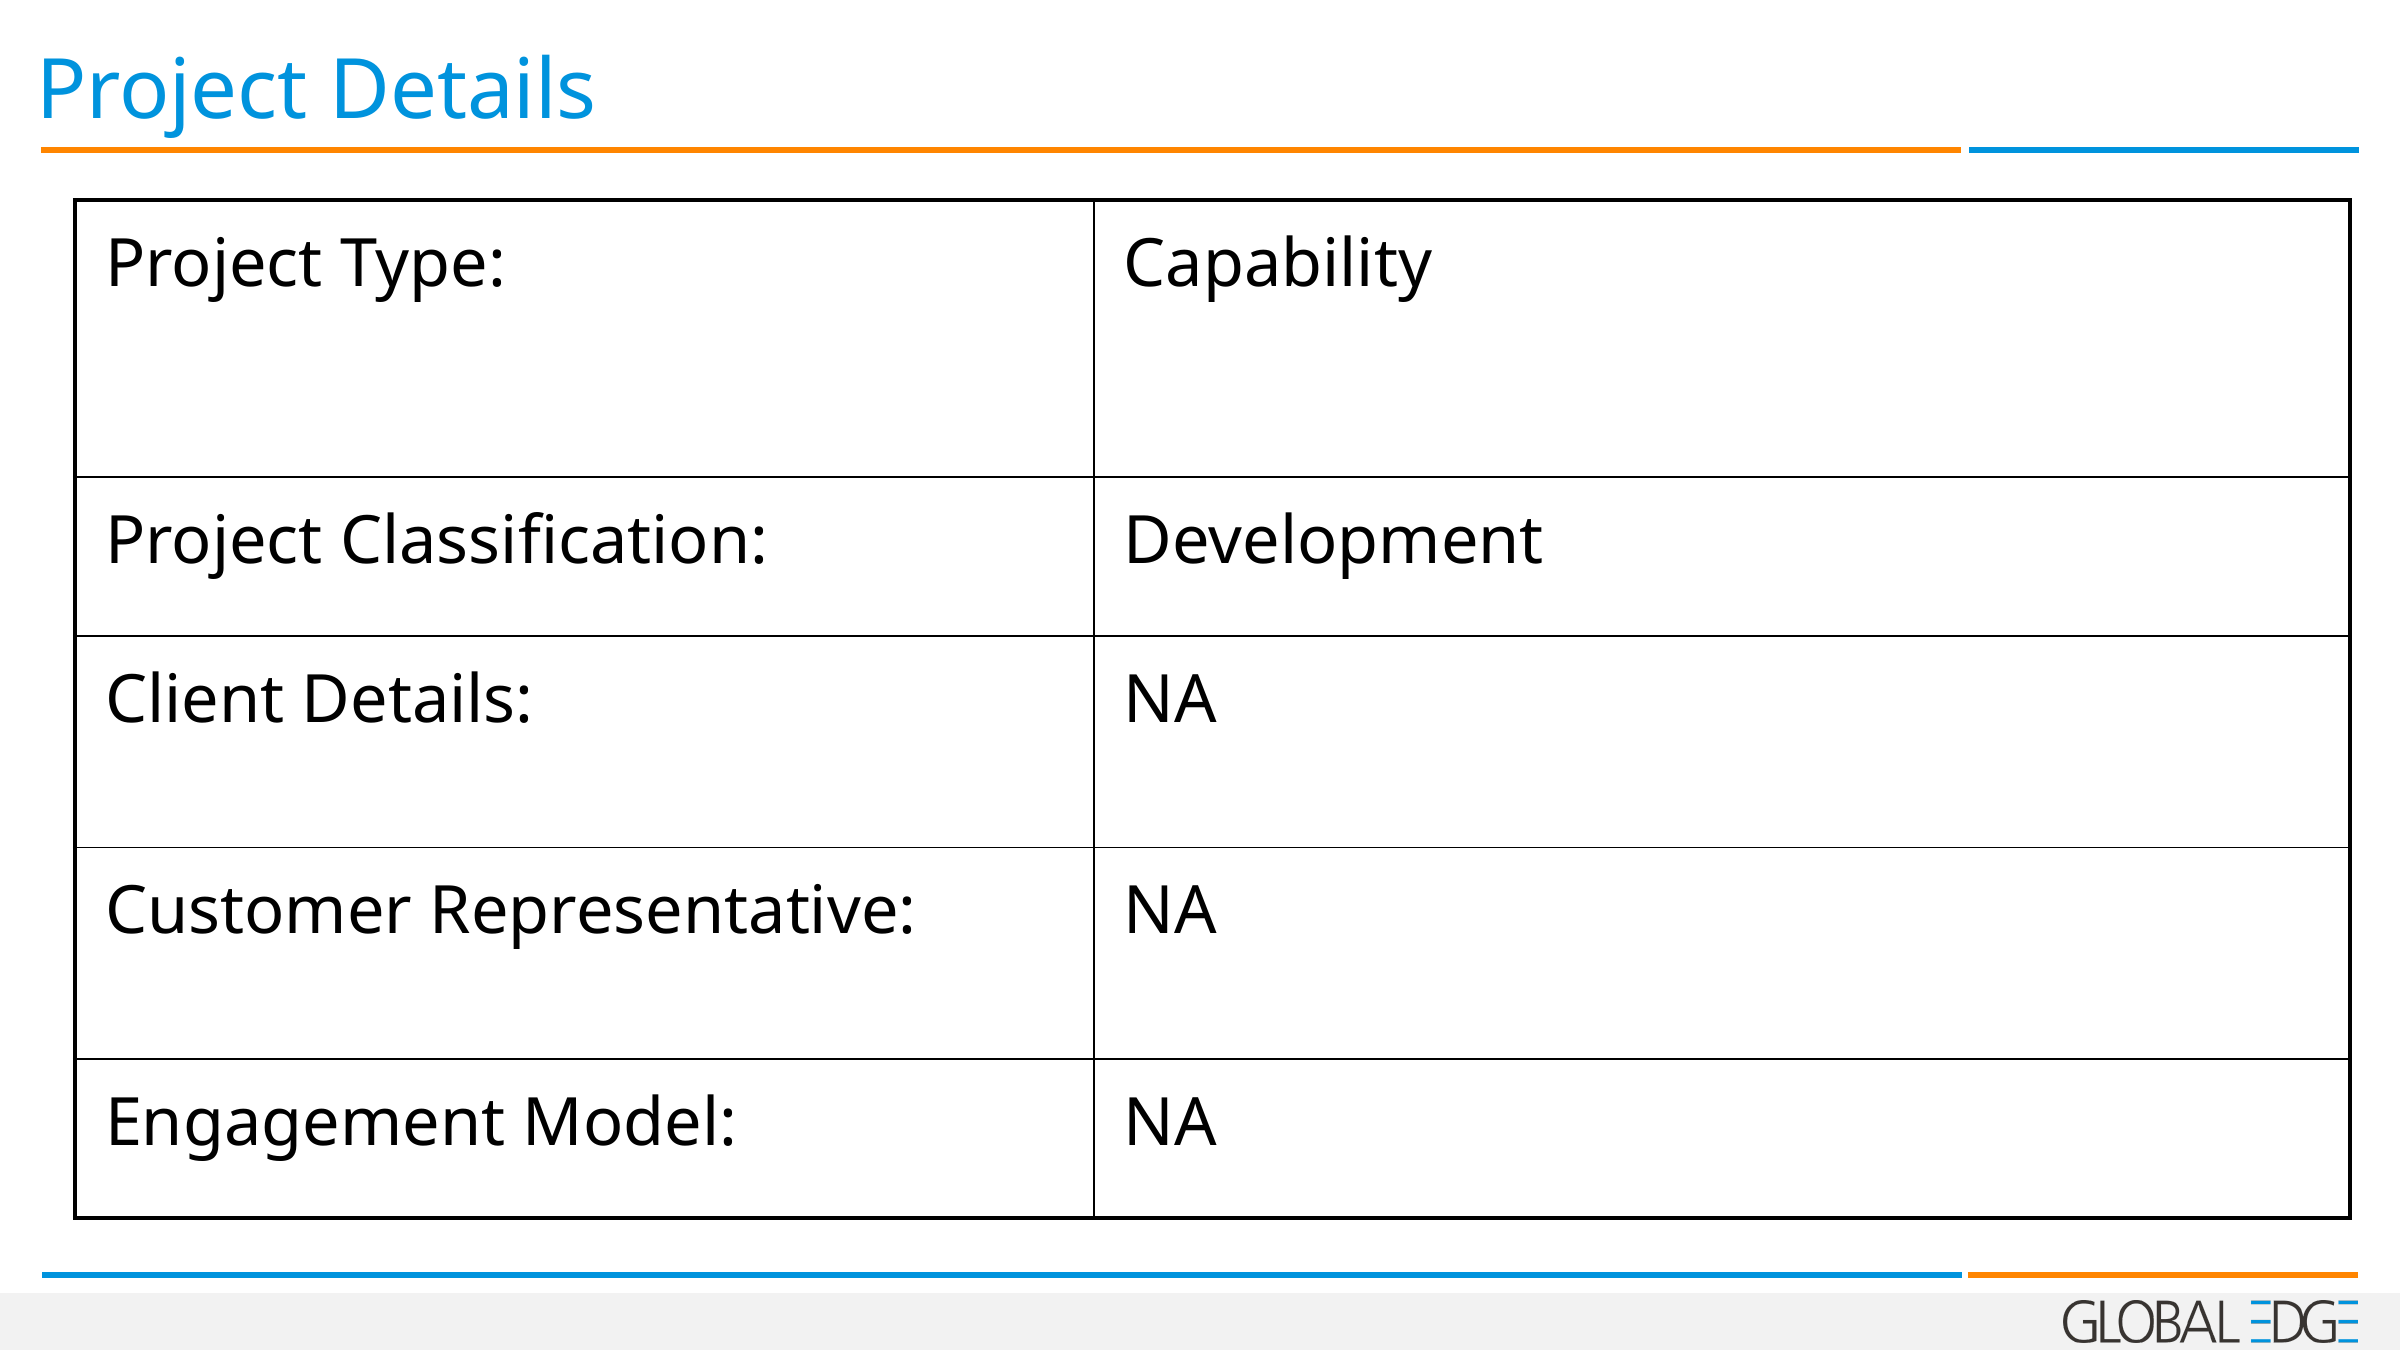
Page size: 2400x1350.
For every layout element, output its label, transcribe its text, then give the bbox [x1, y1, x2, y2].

picture [2063, 1300, 2358, 1343]
table_header Capability [1095, 202, 2348, 476]
table_cell NA [1095, 848, 2348, 1058]
table_cell Customer Representative: [77, 848, 1093, 1058]
title Project Details [24, 32, 2175, 138]
table_cell Project Classification: [77, 478, 1093, 635]
table_cell Development [1095, 478, 2348, 635]
table_cell NA [1095, 1060, 2348, 1216]
table_cell NA [1095, 637, 2348, 847]
table_header Project Type: [77, 202, 1093, 476]
table_cell Client Details: [77, 637, 1093, 847]
table_cell Engagement Model: [77, 1060, 1093, 1216]
